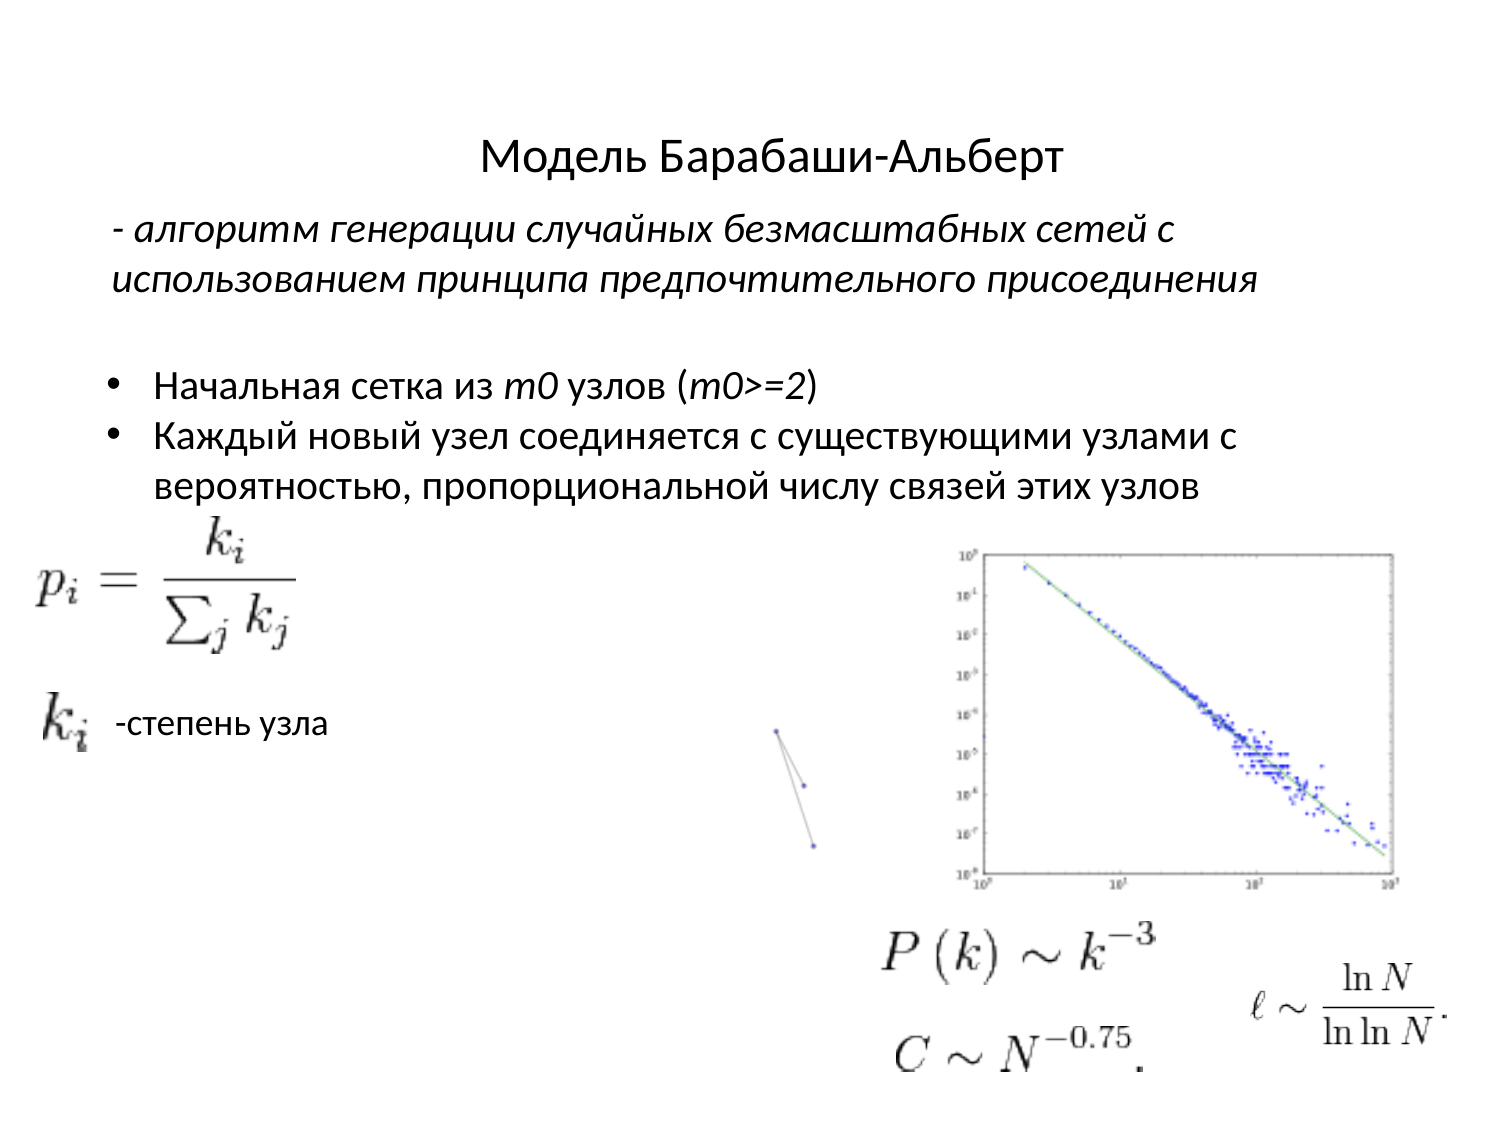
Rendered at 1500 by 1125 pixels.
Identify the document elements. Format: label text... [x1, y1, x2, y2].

picture [1250, 963, 1448, 1047]
text_box Модель Барабаши-Альберт [96, 58, 1447, 193]
picture [896, 1026, 1143, 1072]
picture [35, 516, 296, 655]
picture [383, 611, 853, 1082]
text_box - алгоритм генерации случайных безмасштабных сетей с использованием принципа предпочтительного присоединения [96, 193, 1447, 309]
text_box Начальная сетка из m0 узлов (m0>=2) Каждый новый узел соединяется с существующими узлами с вероятностью, пропорциональной числу связей этих узлов [91, 350, 1387, 516]
text_box -степень узла [100, 691, 378, 751]
picture [878, 921, 1156, 986]
picture [919, 516, 1446, 914]
picture [43, 692, 92, 752]
